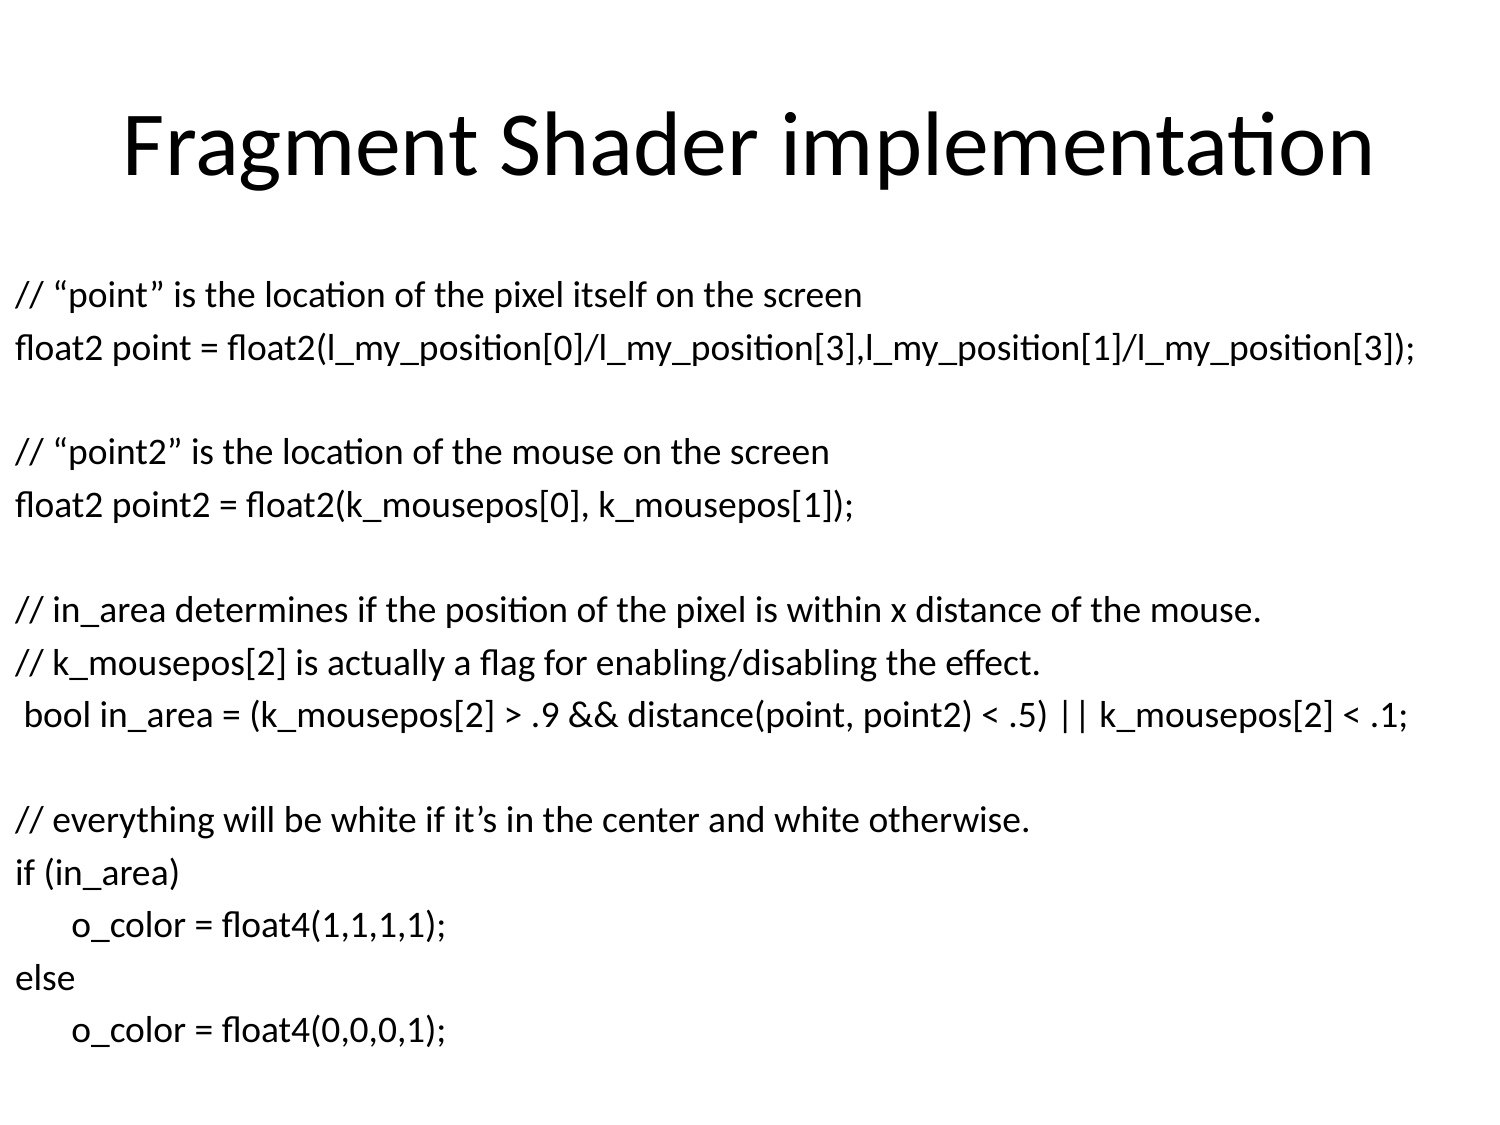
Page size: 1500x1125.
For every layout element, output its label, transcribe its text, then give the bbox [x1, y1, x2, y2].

list // “point” is the location of the pixel itself on the screen float2 point = float2(l_my_position[0]/l_my_position[3],l_my_position[1]/l_my_position[3]); // “point2” is the location of the mouse on the screen float2 point2 = float2(k_mousepos[0], k_mousepos[1]); // in_area determines if the position of the pixel is within x distance of the mouse. // k_mousepos[2] is actually a flag for enabling/disabling the effect. bool in_area = (k_mousepos[2] > .9 && distance(point, point2) < .5) || k_mousepos[2] < .1; // everything will be white if it’s in the center and white otherwise. if (in_area) o_color = float4(1,1,1,1); else o_color = float4(0,0,0,1); [0, 262, 1500, 1100]
title Fragment Shader implementation [75, 45, 1425, 233]
